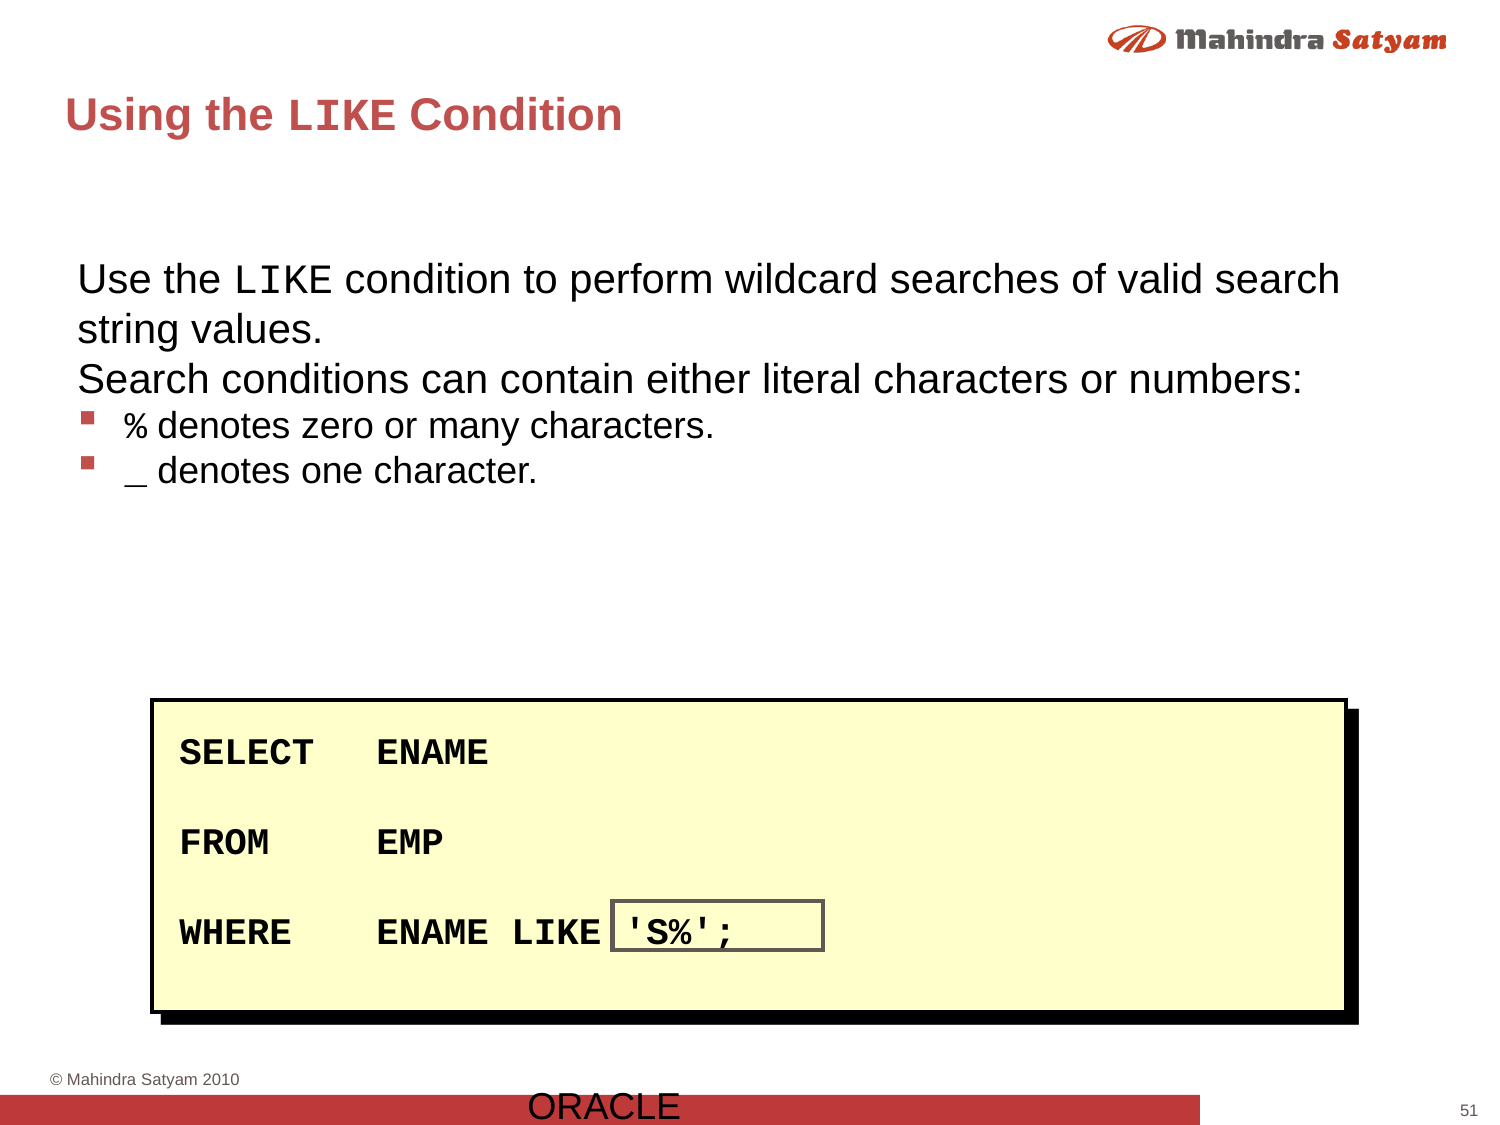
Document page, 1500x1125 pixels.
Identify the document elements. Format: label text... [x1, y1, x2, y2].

text_box SELECT ENAME FROM EMP WHERE ENAME LIKE 'S%'; [164, 768, 1336, 911]
list Use the LIKE condition to perform wildcard searches of valid search string values. Search conditions can contain either literal characters or numbers: % denotes zero or many characters. _ denotes one character. [62, 243, 1468, 897]
title Using the LIKE Condition [49, 76, 1452, 133]
text_box [151, 897, 1346, 1013]
text_box [612, 901, 824, 950]
picture [1107, 25, 1446, 53]
footer ORACLE [512, 1074, 988, 1116]
